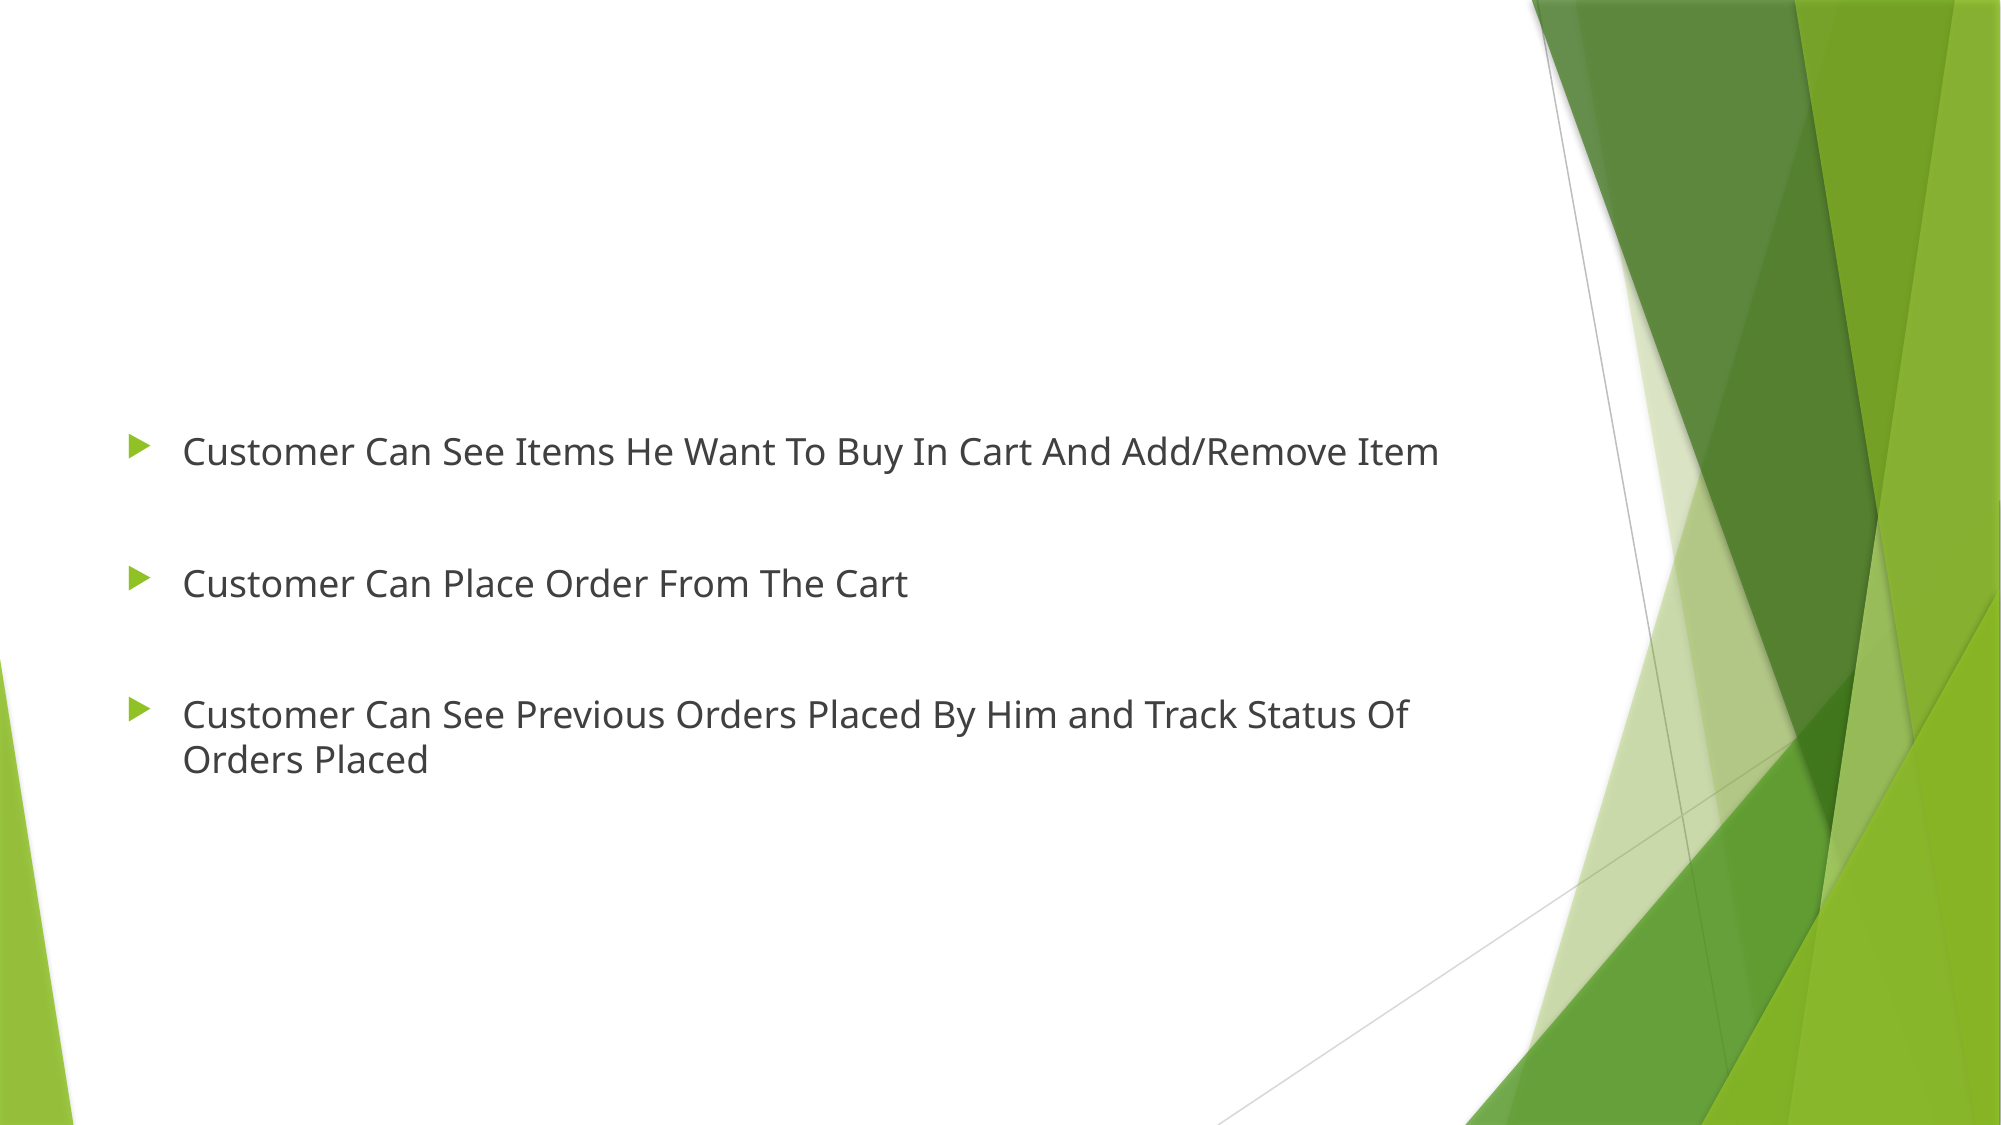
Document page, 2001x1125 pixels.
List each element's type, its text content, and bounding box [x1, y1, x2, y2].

list Customer Can See Items He Want To Buy In Cart And Add/Remove Item Customer Can Place Order From The Cart Customer Can See Previous Orders Placed By Him and Track Status Of Orders Placed [111, 354, 1522, 992]
